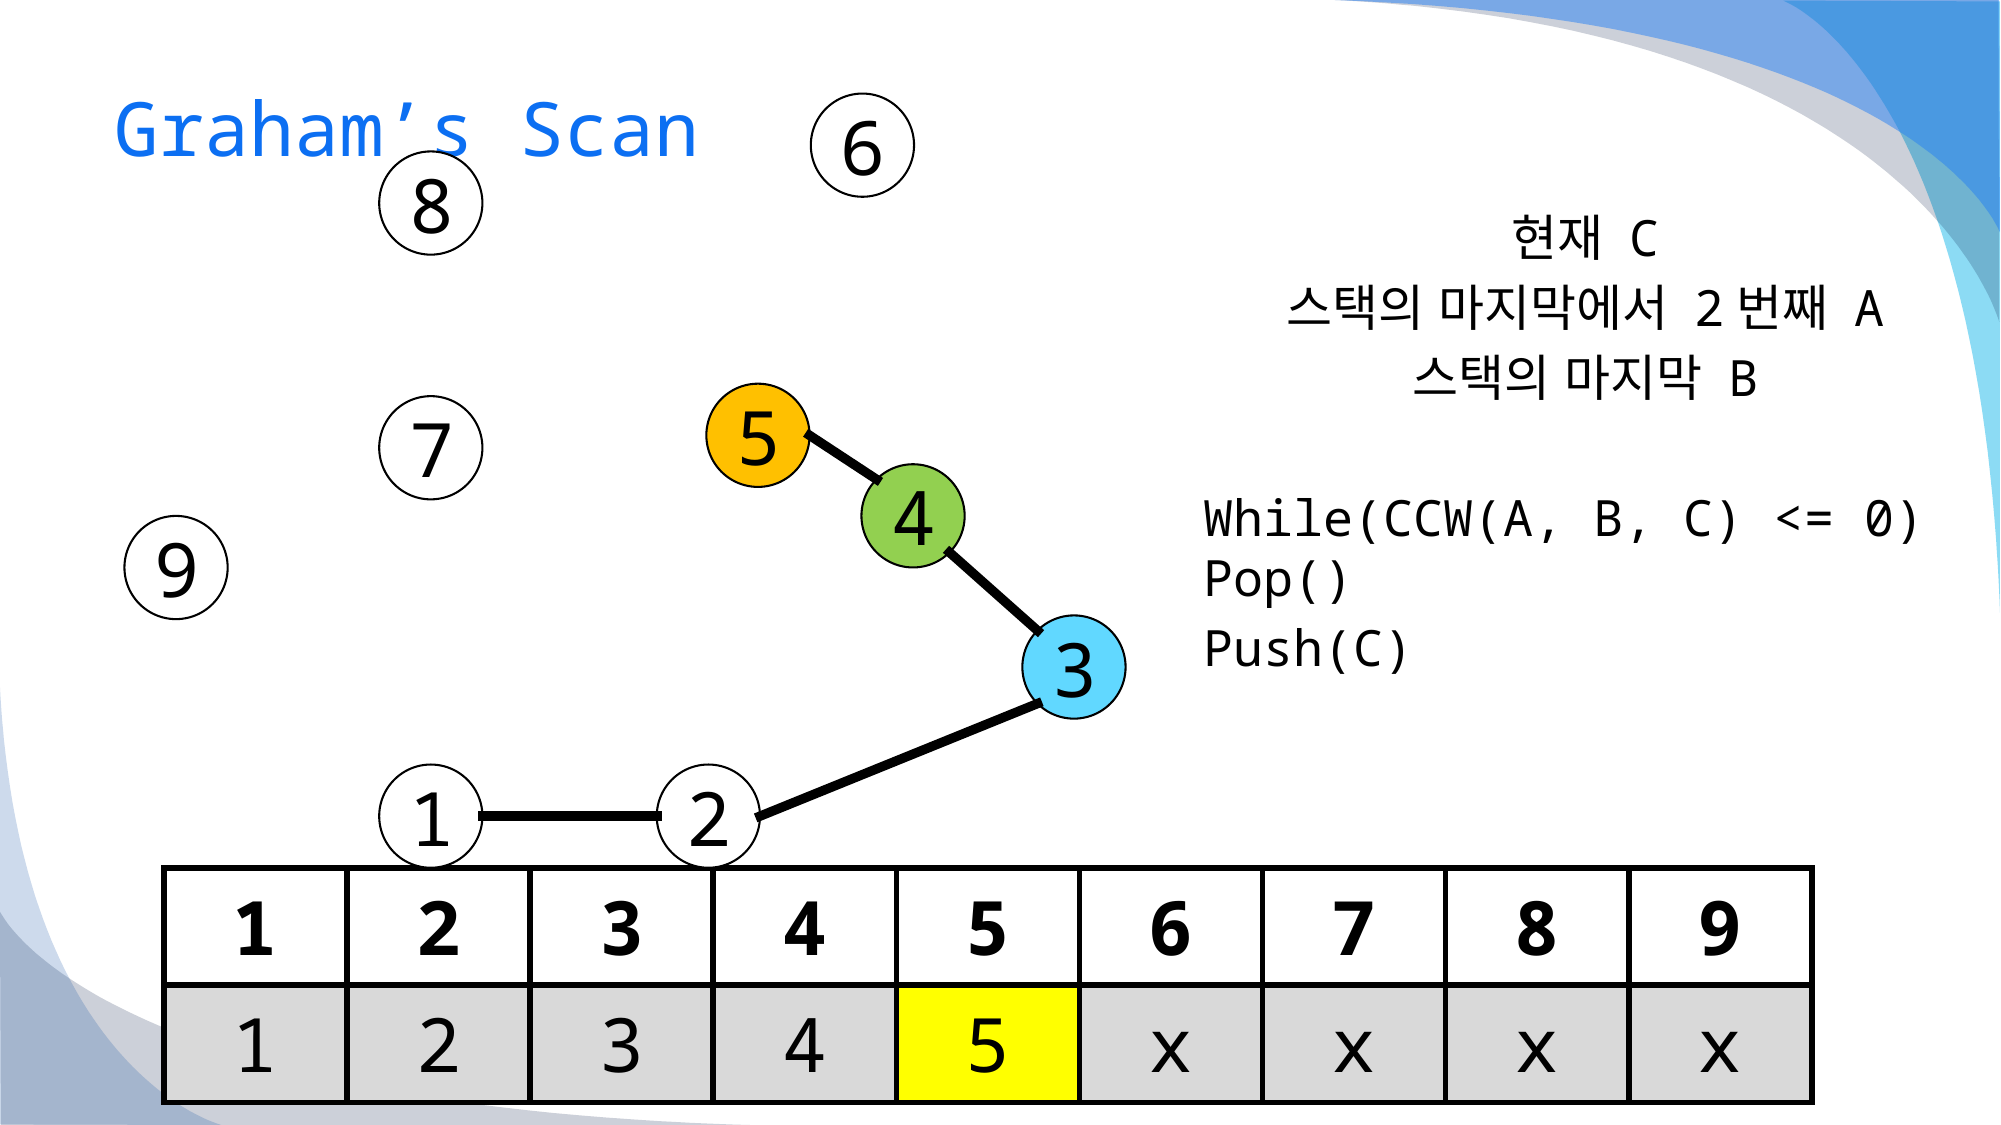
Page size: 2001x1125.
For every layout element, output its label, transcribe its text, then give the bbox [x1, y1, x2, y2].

text_box 9 [123, 514, 229, 621]
table_header 3 [533, 871, 710, 982]
text_box 2 [655, 763, 761, 869]
text_box 1 [378, 763, 484, 869]
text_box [808, 434, 878, 481]
table_header 8 [1448, 871, 1626, 982]
table_header 1 [167, 871, 344, 982]
table_cell x [1632, 988, 1809, 1100]
table_header 7 [1265, 871, 1443, 982]
table_cell 2 [350, 988, 527, 1100]
text_box 6 [809, 92, 916, 198]
text_box 7 [378, 395, 484, 501]
text_box 4 [860, 463, 966, 569]
table_header 9 [1632, 871, 1809, 982]
list 현재 C 스택의 마지막에서 2번째 A 스택의 마지막 B While(CCW(A, B, C) <= 0) Pop() Push(C) [1188, 59, 1983, 842]
table_cell 1 [167, 988, 344, 1100]
table_cell x [1448, 988, 1626, 1100]
text_box 3 [1021, 614, 1127, 720]
table_header 2 [350, 871, 527, 982]
table_header 6 [1082, 871, 1260, 982]
text_box 5 [705, 382, 811, 488]
table_header 4 [716, 871, 894, 982]
title Graham’s Scan [99, 50, 1900, 202]
table_cell x [1265, 988, 1443, 1100]
table_header 5 [899, 871, 1077, 982]
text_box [759, 702, 1039, 817]
table_cell 4 [716, 988, 894, 1100]
table_cell x [1082, 988, 1260, 1100]
text_box 8 [378, 150, 484, 256]
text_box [948, 551, 1039, 632]
table_cell 5 [899, 988, 1077, 1100]
table_cell 3 [533, 988, 710, 1100]
